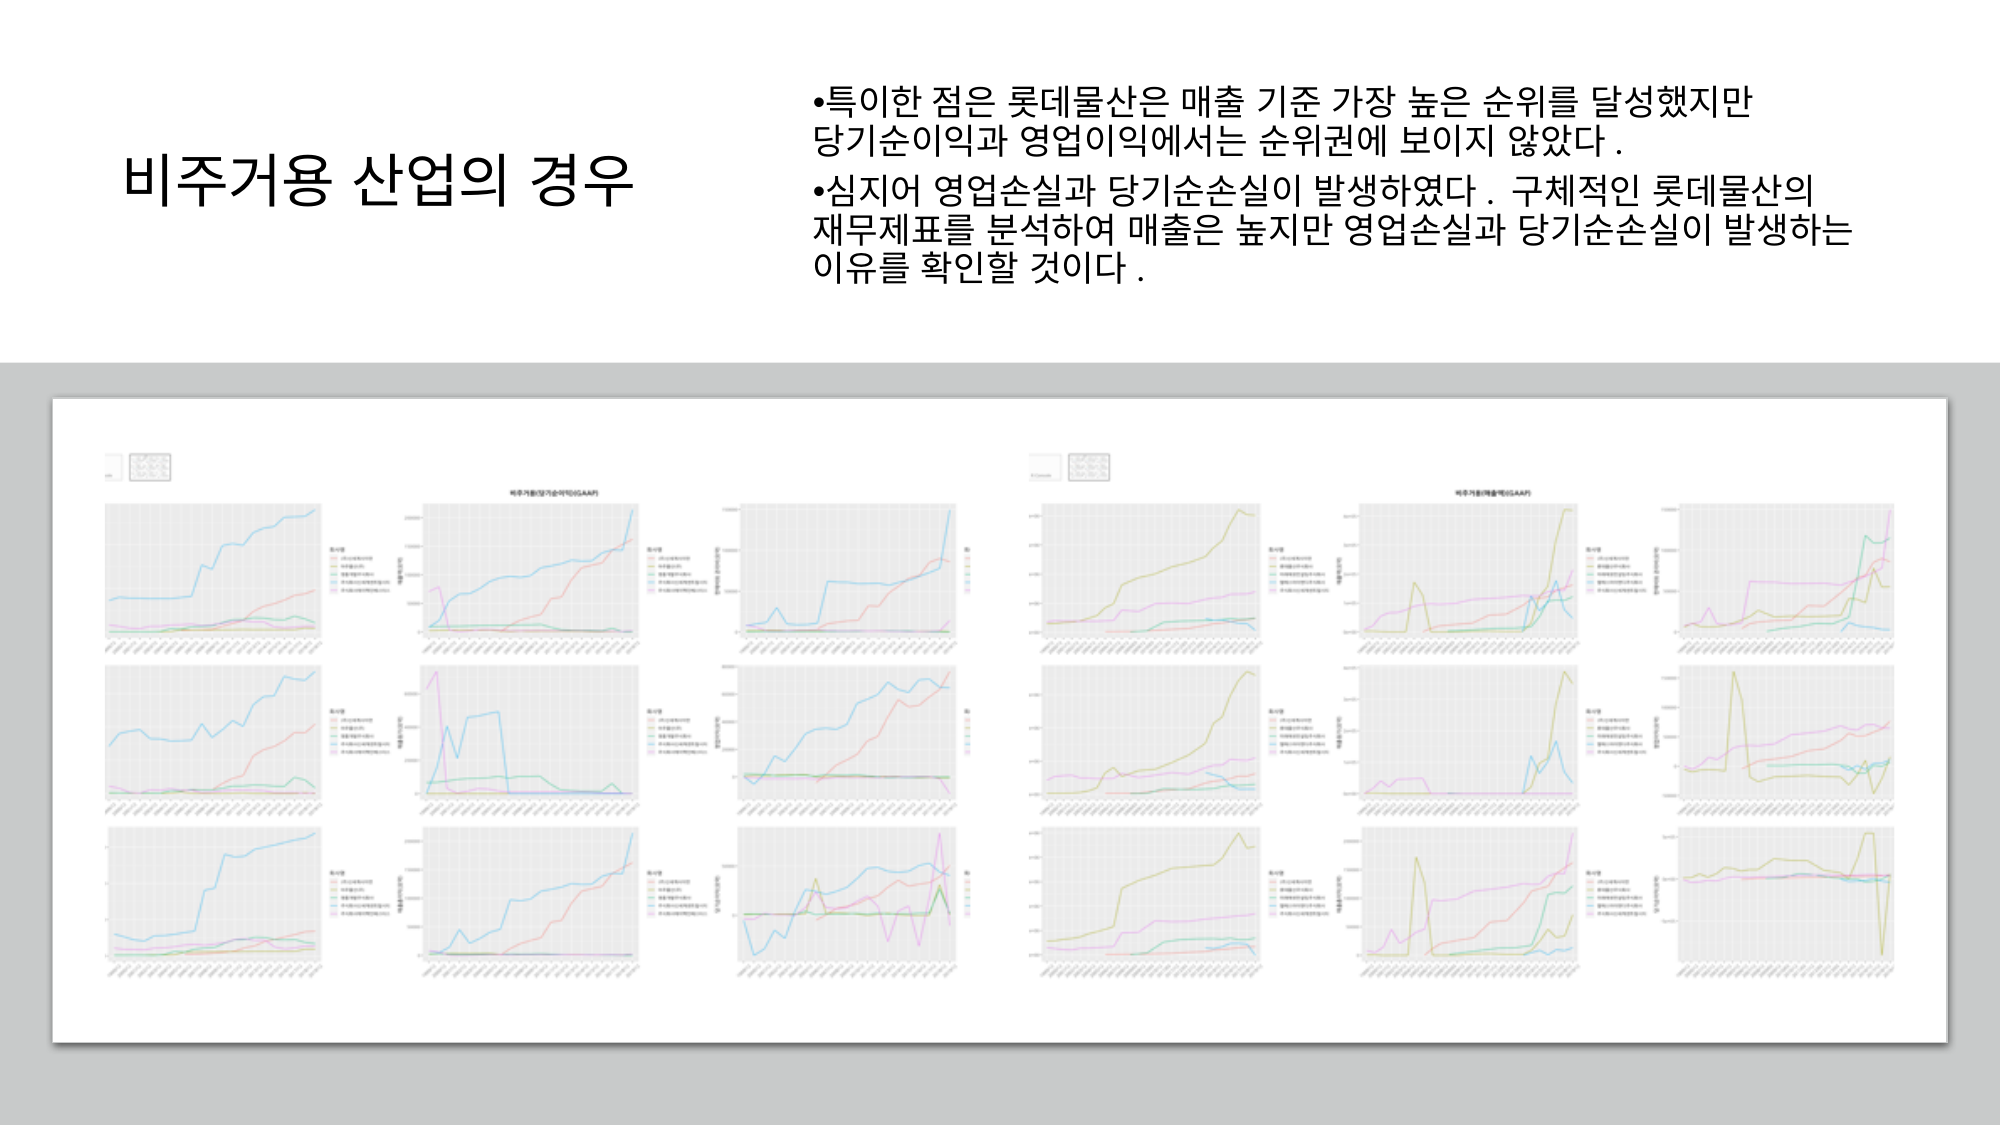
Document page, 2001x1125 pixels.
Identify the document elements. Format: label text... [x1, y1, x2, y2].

text_box [52, 397, 1948, 1044]
picture [104, 450, 971, 991]
text_box 특이한 점은 롯데물산은 매출 기준 가장 높은 순위를 달성했지만 당기순이익과 영업이익에서는 순위권에 보이지 않았다. 심지어 영업손실과 당기순손실이 발생하였다. 구체적인 롯데물산의 재무제표를 분석하여 매출은 높지만 영업손실과 당기순손실이 발생하는 이유를 확인할 것이다. [797, 55, 1893, 319]
title 비주거용 산업의 경우 [106, 55, 711, 320]
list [1028, 450, 1895, 991]
text_box [0, 362, 2000, 1125]
